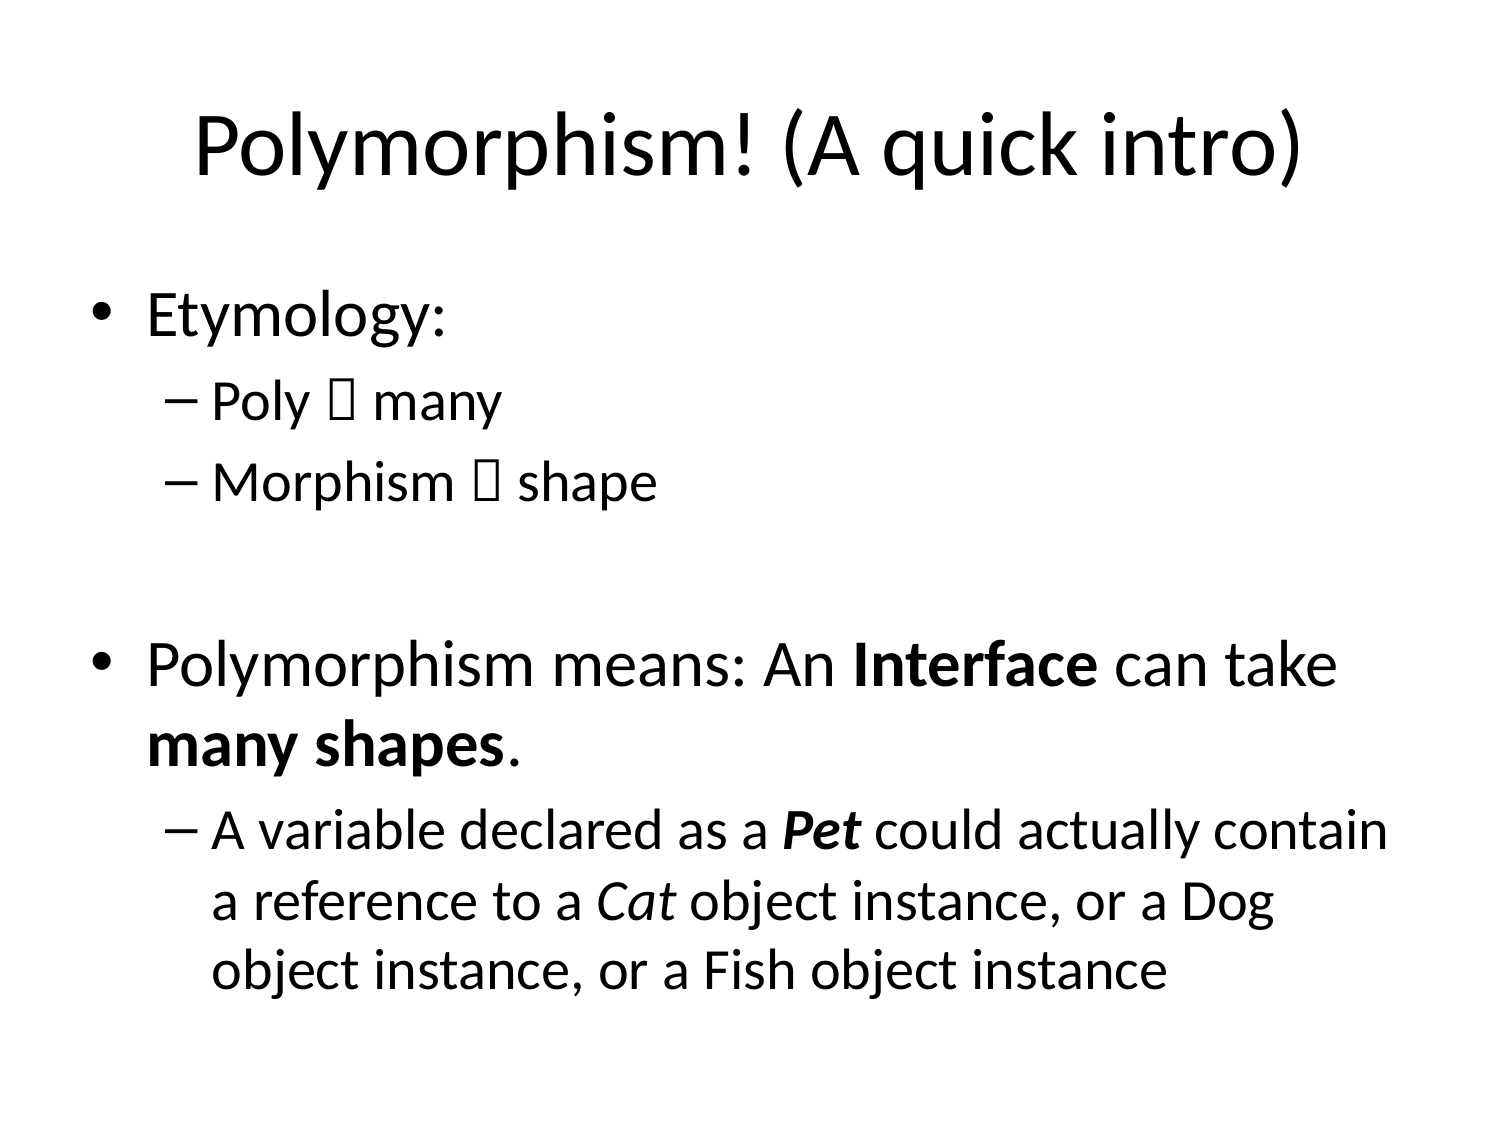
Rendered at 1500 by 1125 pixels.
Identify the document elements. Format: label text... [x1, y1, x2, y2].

list Etymology: Poly  many Morphism  shape Polymorphism means: An Interface can take many shapes. A variable declared as a Pet could actually contain a reference to a Cat object instance, or a Dog object instance, or a Fish object instance [75, 262, 1425, 1099]
title Polymorphism! (A quick intro) [75, 45, 1425, 233]
